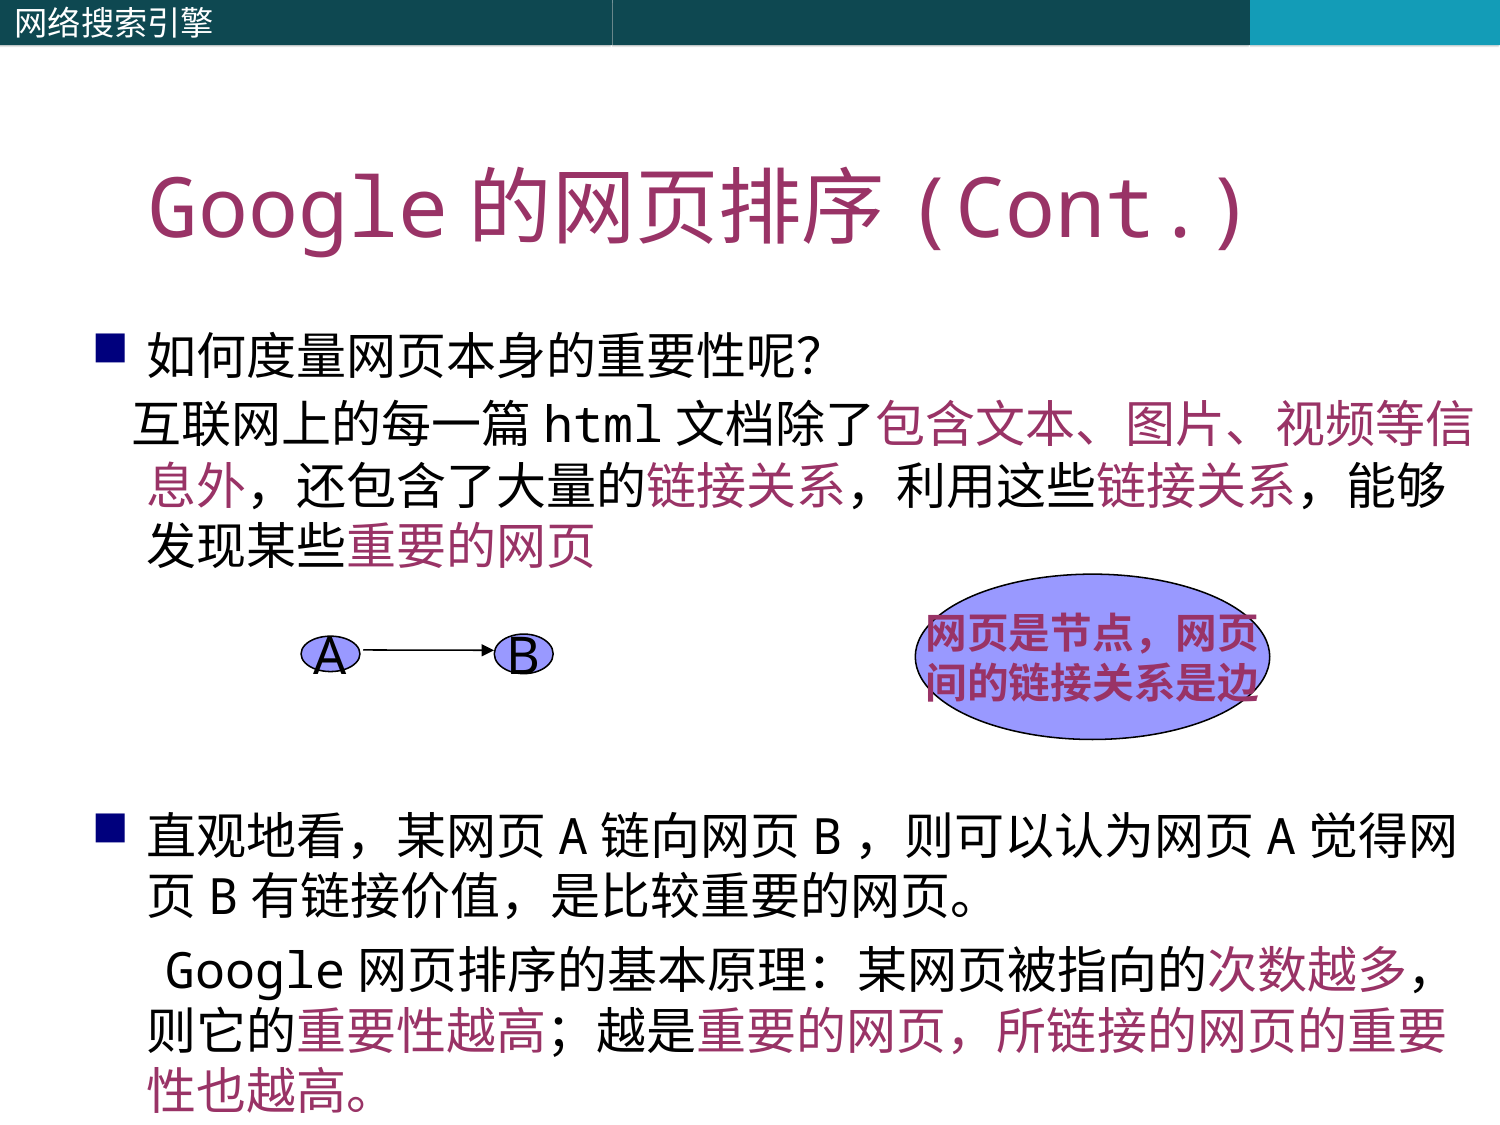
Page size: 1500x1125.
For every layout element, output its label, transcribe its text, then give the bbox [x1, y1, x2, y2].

text_box 如何度量网页本身的重要性呢？ 互联网上的每一篇html文档除了包含文本、图片、视频等信息外，还包含了大量的链接关系，利用这些链接关系，能够发现某些重要的网页 直观地看，某网页A链向网页B，则可以认为网页A觉得网页B有链接价值，是比较重要的网页。 Google网页排序的基本原理：某网页被指向的次数越多，则它的重要性越高；越是重要的网页，所链接的网页的重要性也越高。 [76, 316, 1500, 1125]
text_box A [301, 636, 360, 672]
text_box 网页是节点，网页 间的链接关系是边 [915, 574, 1270, 740]
text_box Google的网页排序(Cont.) [134, 91, 1484, 316]
text_box B [494, 634, 554, 674]
text_box [364, 644, 494, 657]
